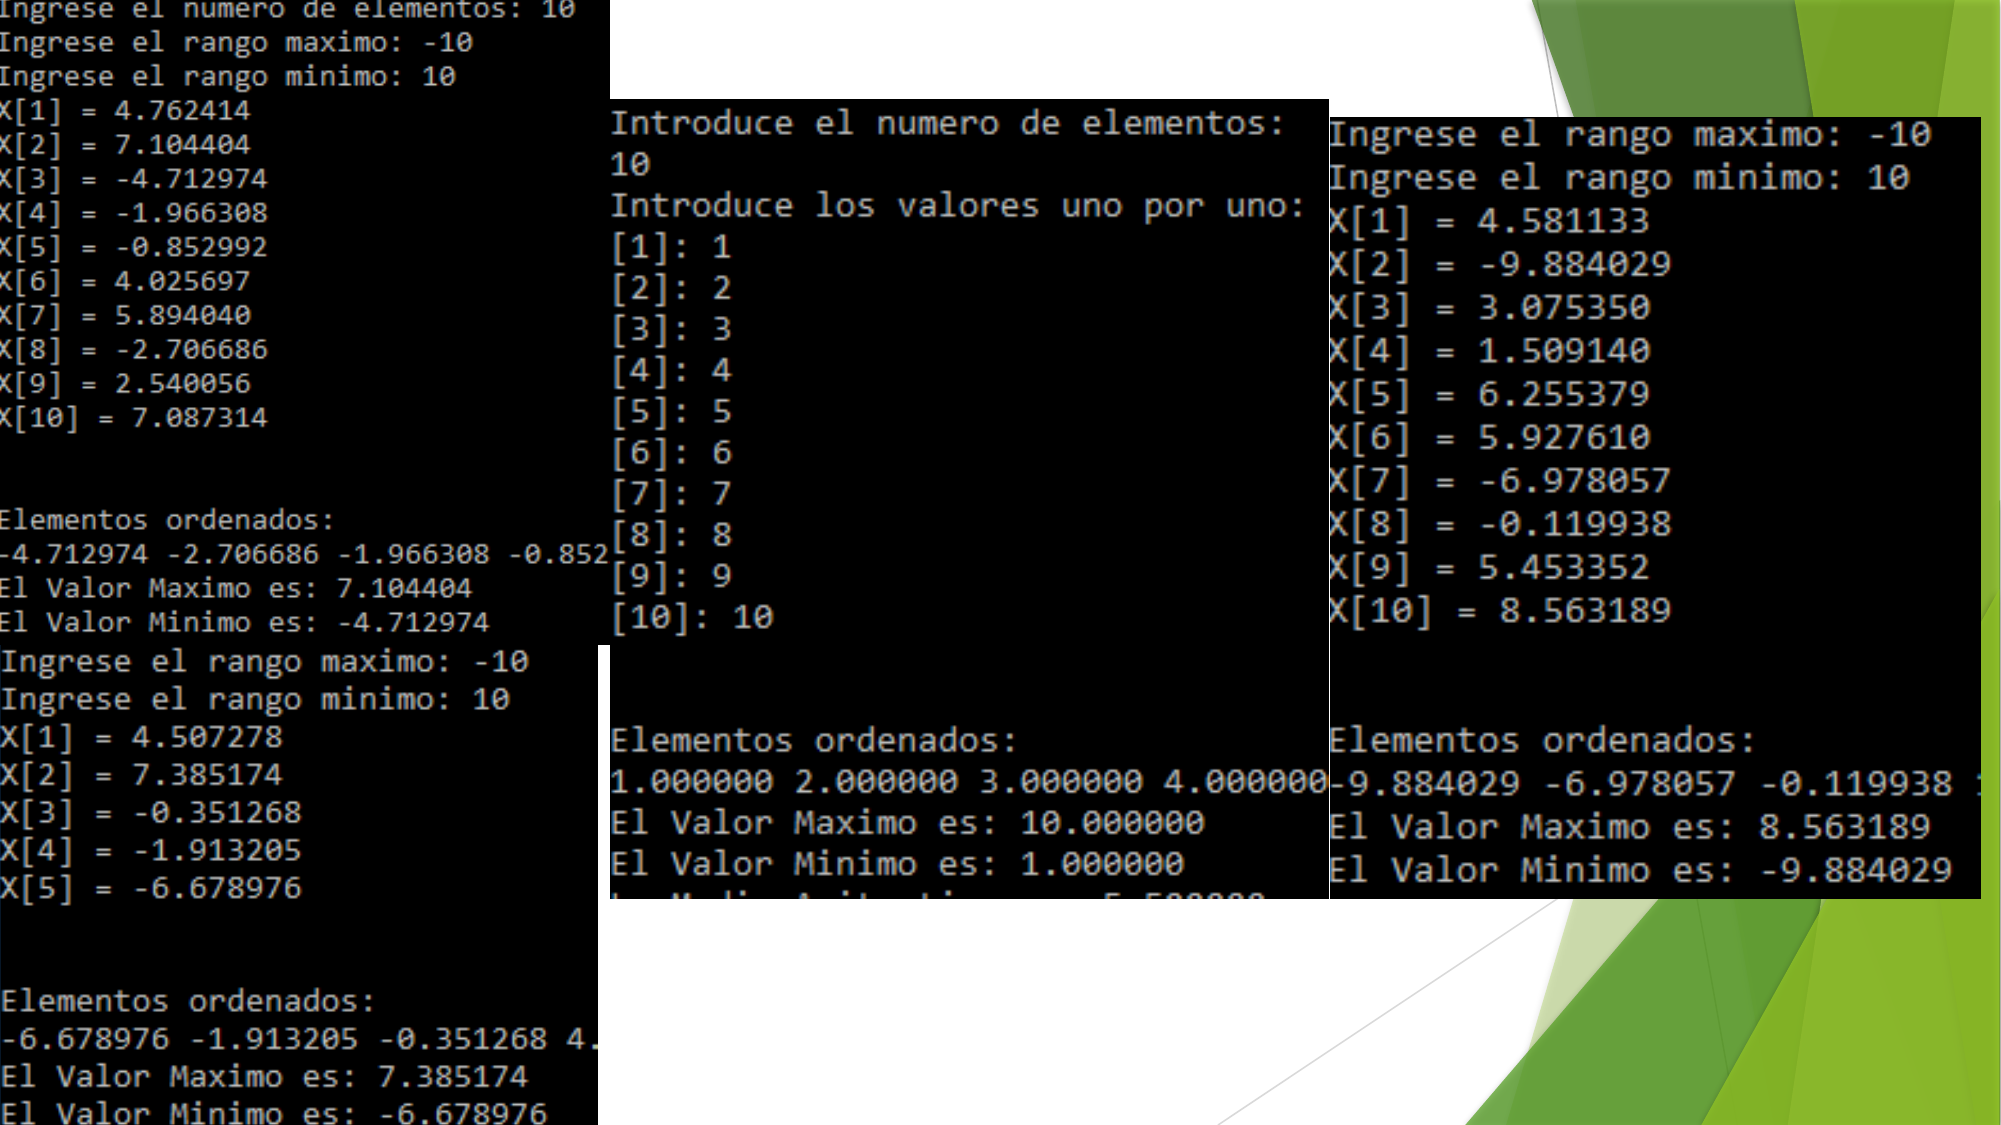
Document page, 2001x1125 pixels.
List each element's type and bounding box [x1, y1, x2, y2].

picture [0, 0, 1982, 899]
list [0, 654, 598, 1125]
